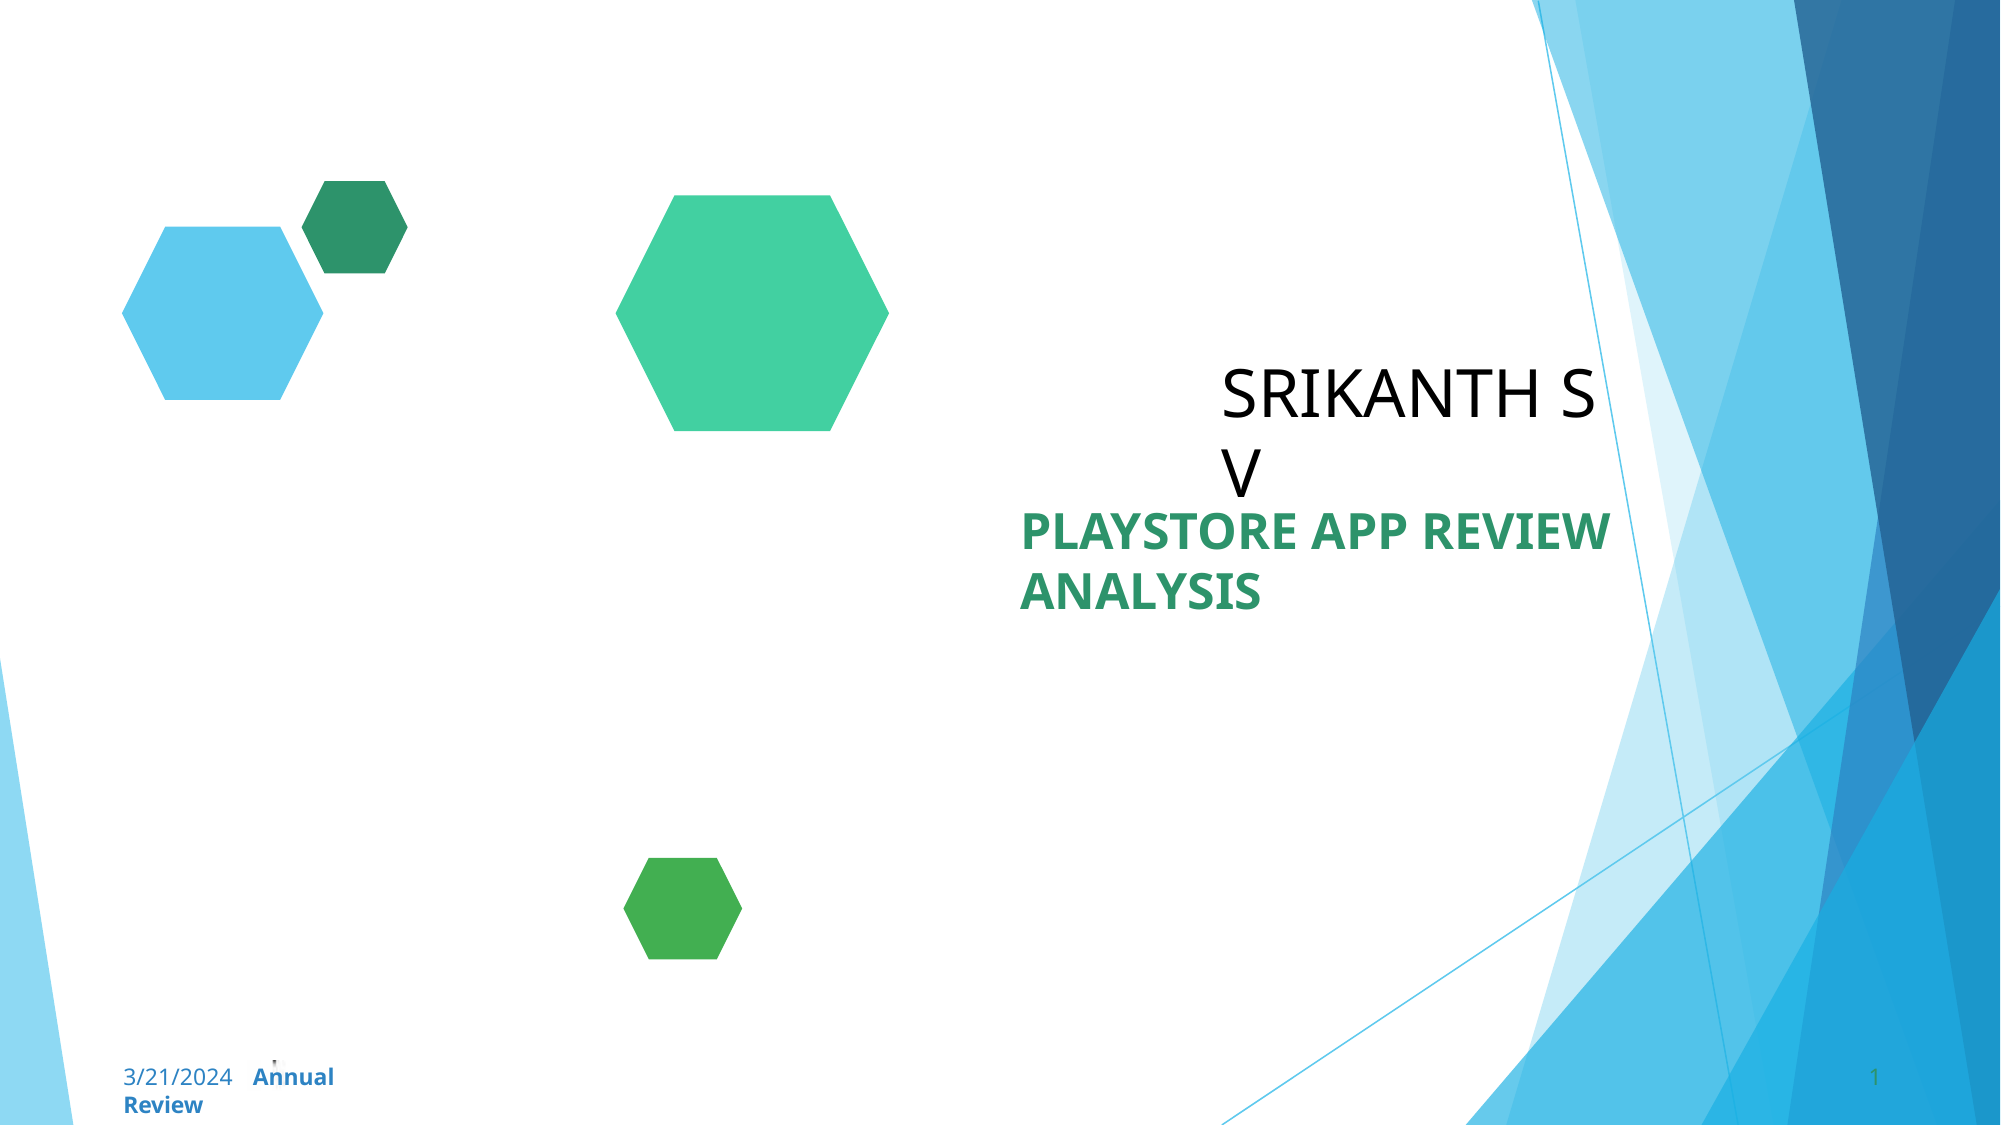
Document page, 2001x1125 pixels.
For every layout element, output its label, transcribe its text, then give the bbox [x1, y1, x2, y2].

text_box [615, 195, 890, 432]
text_box SRIKANTH S V [1219, 347, 1643, 497]
slide_number 1 [1849, 1061, 1890, 1125]
picture [110, 1060, 463, 1094]
text_box 3/21/2024 Annual Review [121, 1103, 417, 1118]
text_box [121, 180, 408, 401]
text_box PLAYSTORE APP REVIEW ANALYSIS [1017, 497, 1844, 620]
text_box [623, 857, 743, 960]
